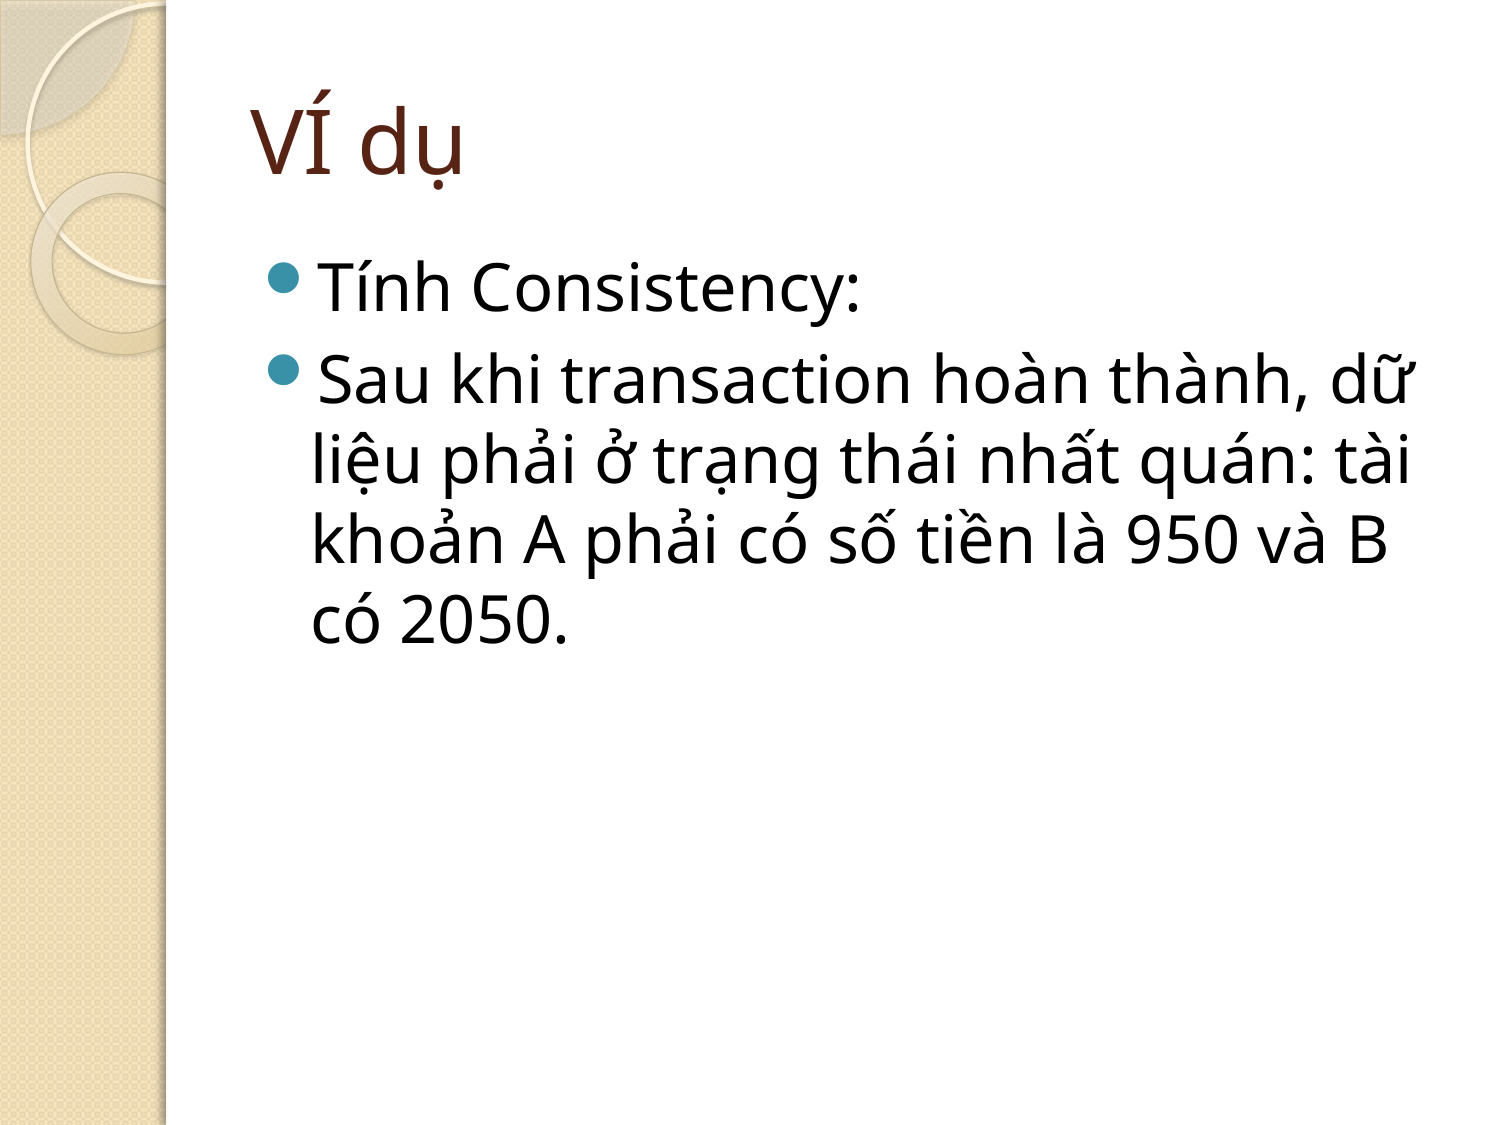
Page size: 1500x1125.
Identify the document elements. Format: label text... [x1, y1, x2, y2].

list Tính Consistency: Sau khi transaction hoàn thành, dữ liệu phải ở trạng thái nhất quán: tài khoản A phải có số tiền là 950 và B có 2050. [235, 237, 1466, 1025]
title VÍ dụ [235, 45, 1466, 233]
